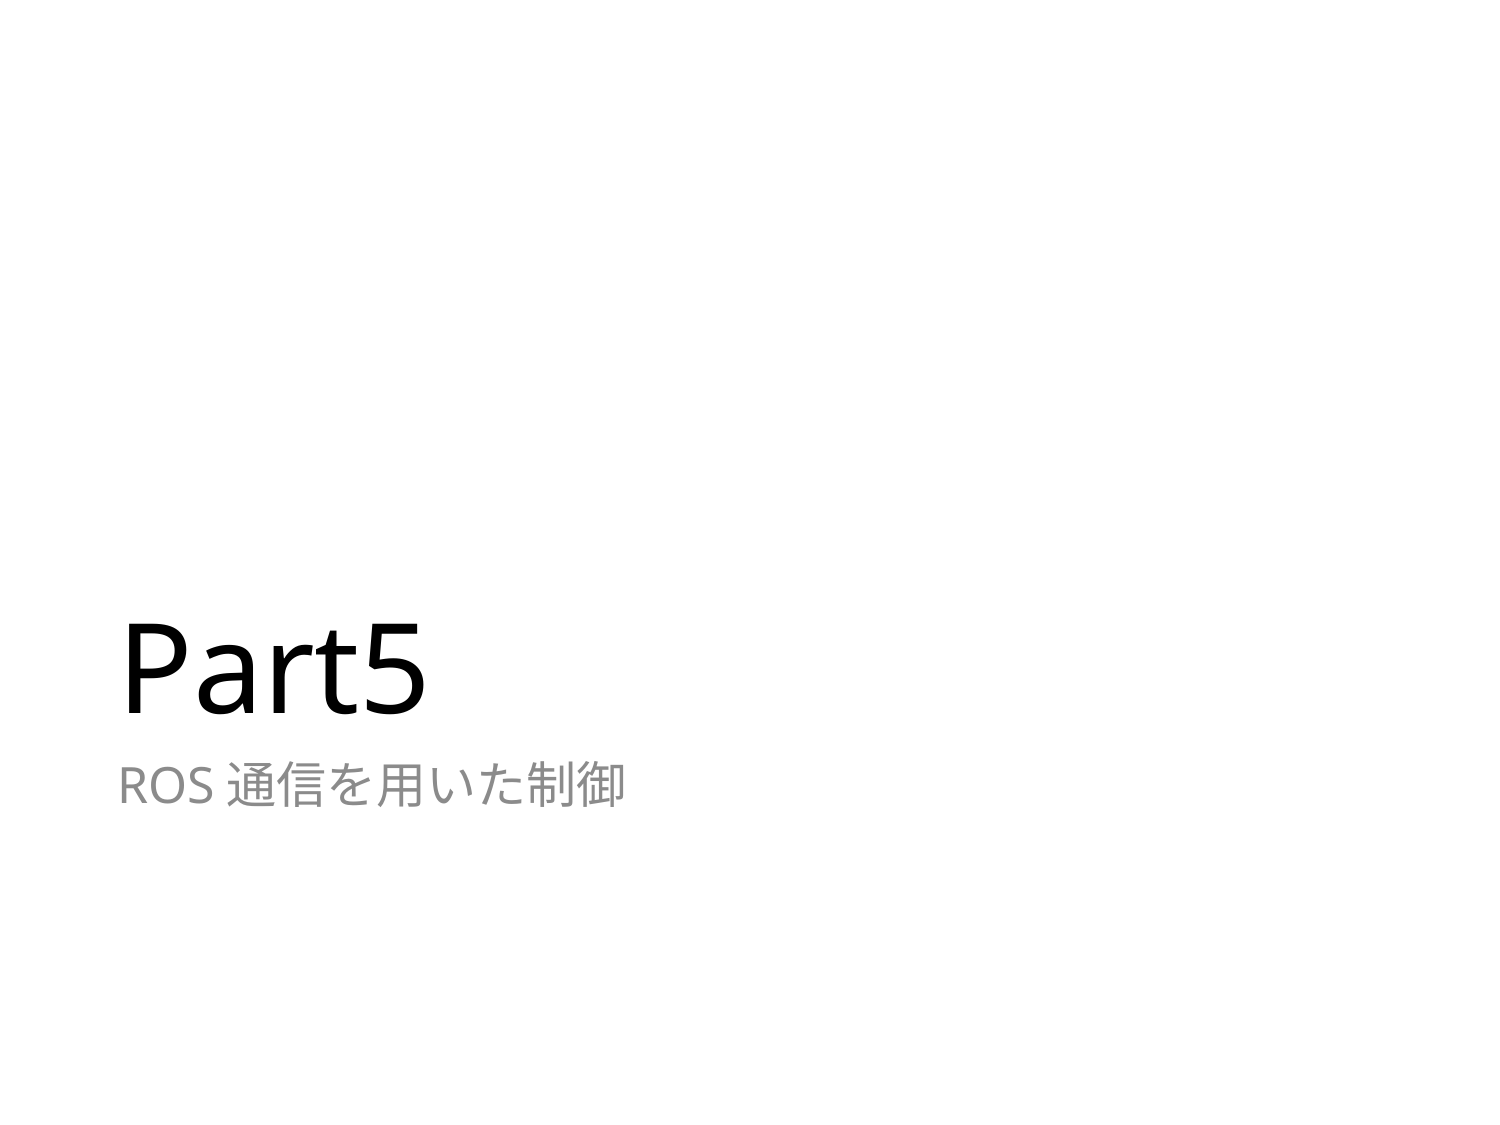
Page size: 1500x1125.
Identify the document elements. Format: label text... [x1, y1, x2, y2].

title Part5 [102, 280, 1397, 749]
list ROS通信を用いた制御 [102, 752, 1397, 999]
